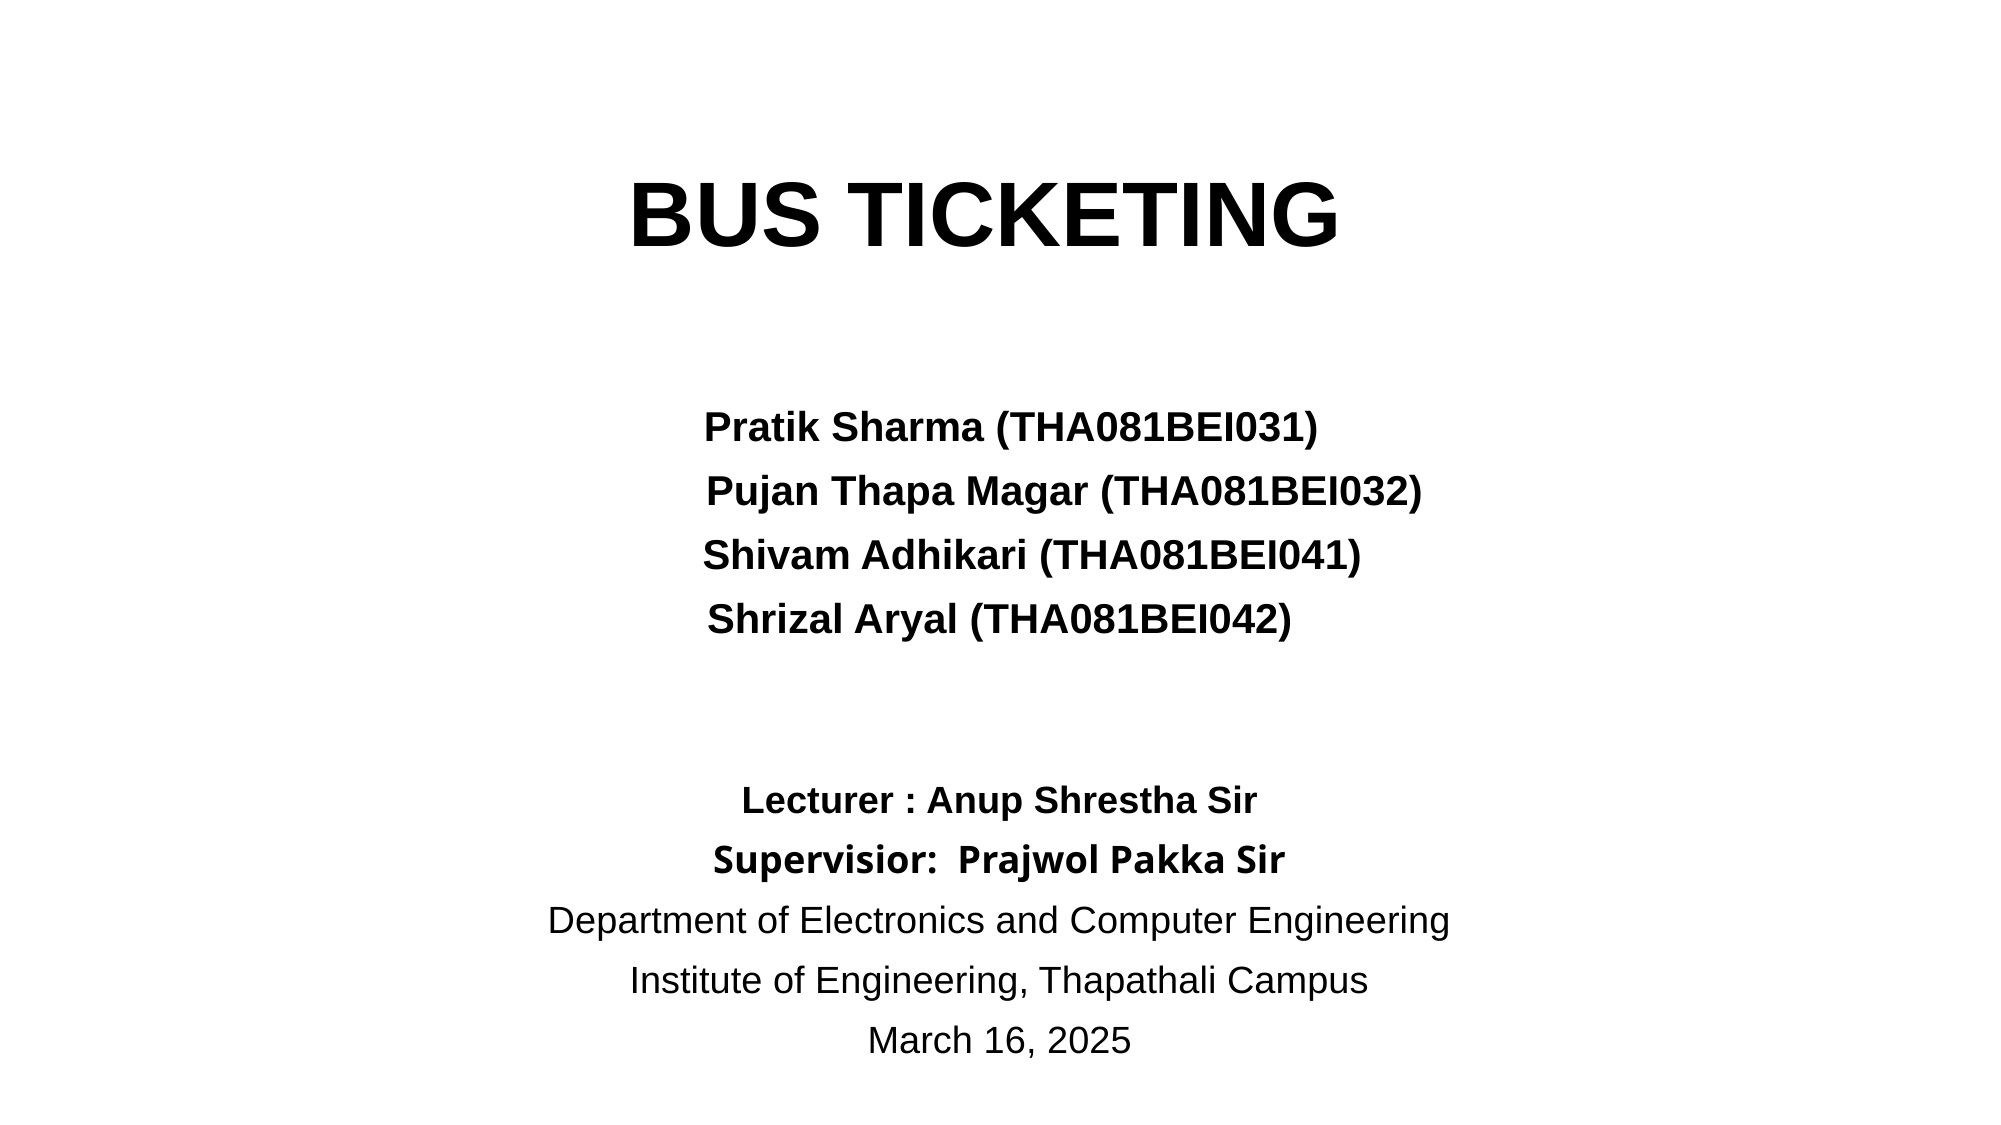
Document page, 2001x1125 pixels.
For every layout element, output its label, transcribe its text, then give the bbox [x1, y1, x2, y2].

subtitle Pratik Sharma (THA081BEI031) Pujan Thapa Magar (THA081BEI032) Shivam Adhikari (THA081BEI041) Shrizal Aryal (THA081BEI042) Lecturer : Anup Shrestha Sir Supervisior: Prajwol Pakka Sir Department of Electronics and Computer Engineering Institute of Engineering, Thapathali Campus March 16, 2025 [249, 329, 1750, 1076]
title BUS TICKETING [248, 128, 1749, 274]
